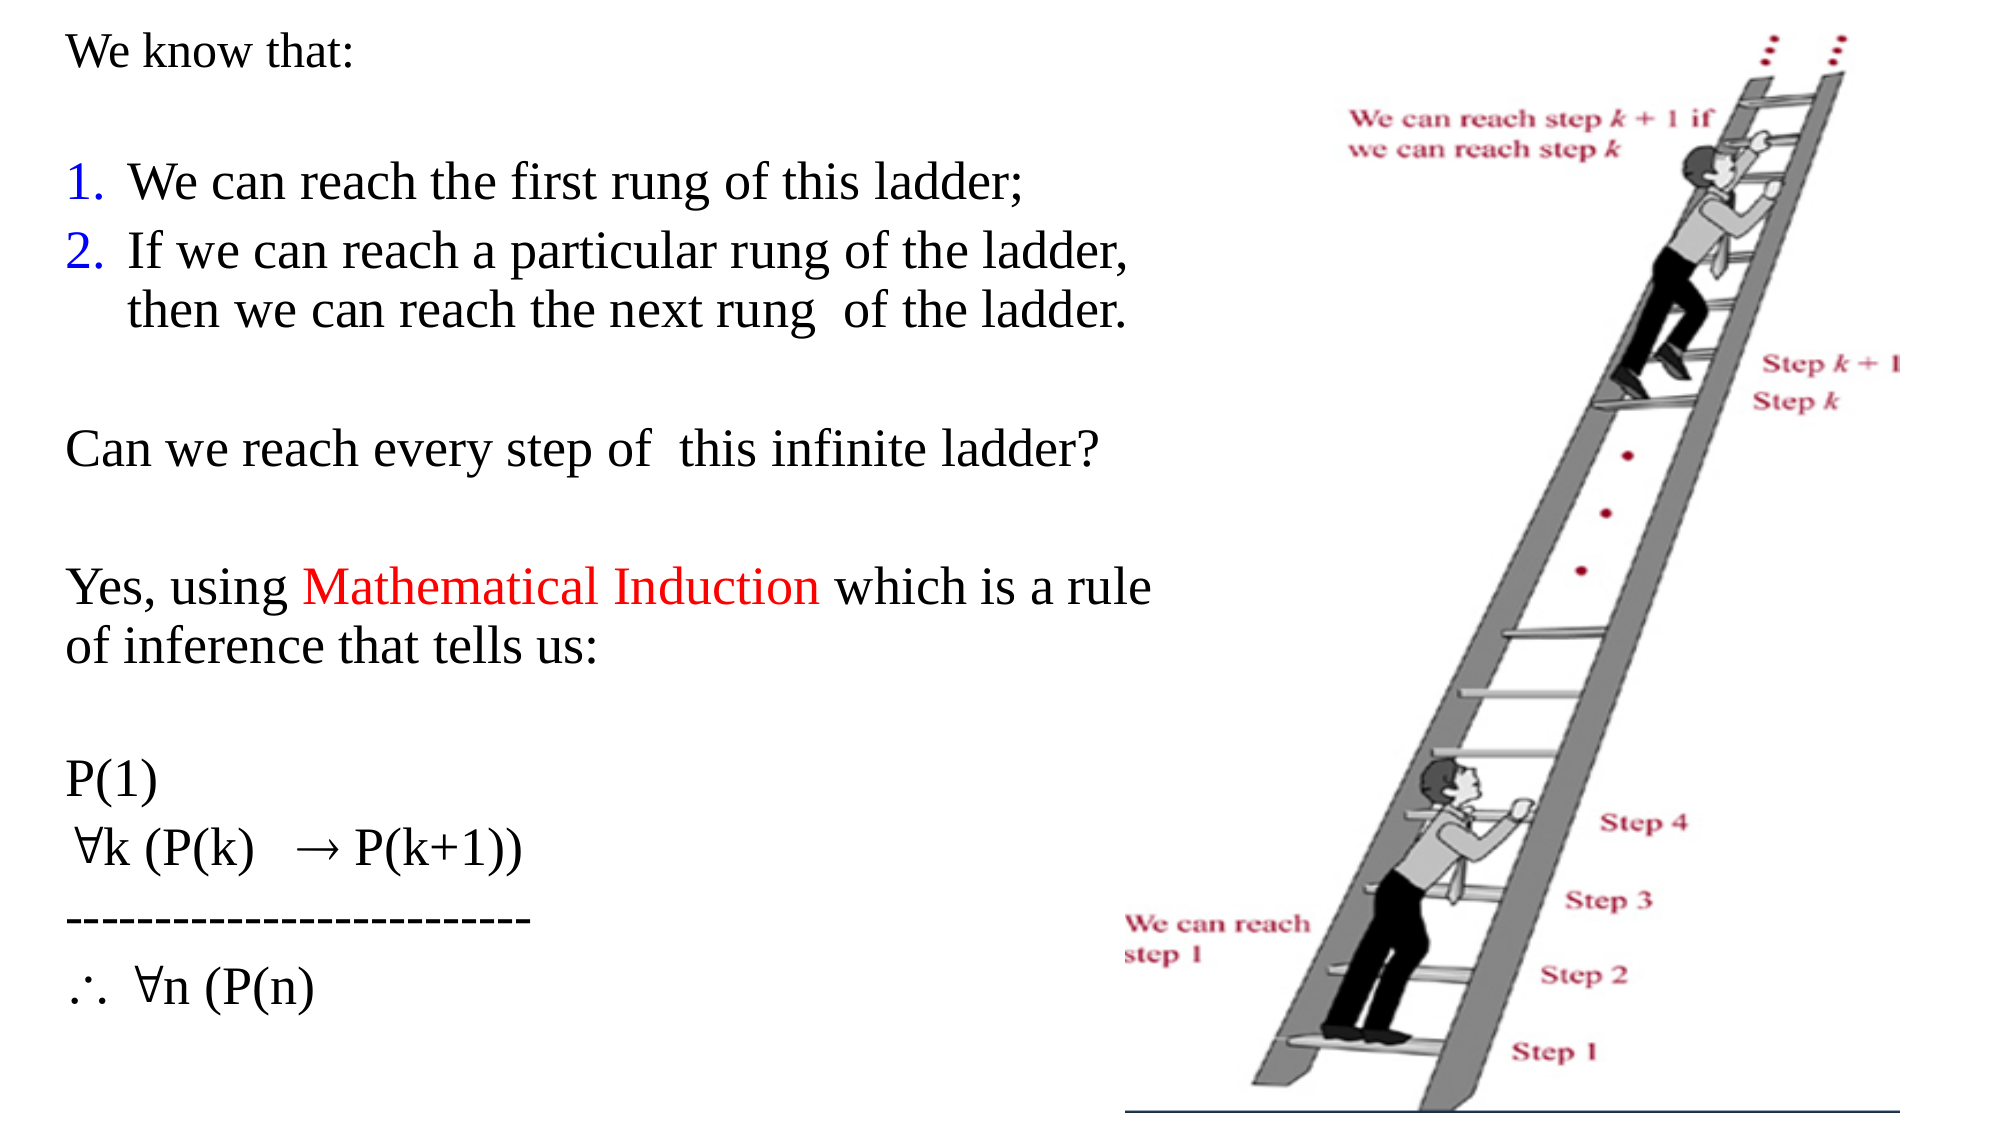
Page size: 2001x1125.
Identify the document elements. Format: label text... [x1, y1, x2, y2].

list We know that: We can reach the first rung of this ladder; If we can reach a particular rung of the ladder, then we can reach the next rung of the ladder. Can we reach every step of this infinite ladder? Yes, using Mathematical Induction which is a rule of inference that tells us: P(1) k (P(k)  P(k+1)) --------------------------  n (P(n) [50, 16, 1119, 1030]
picture [1124, 0, 1901, 1113]
